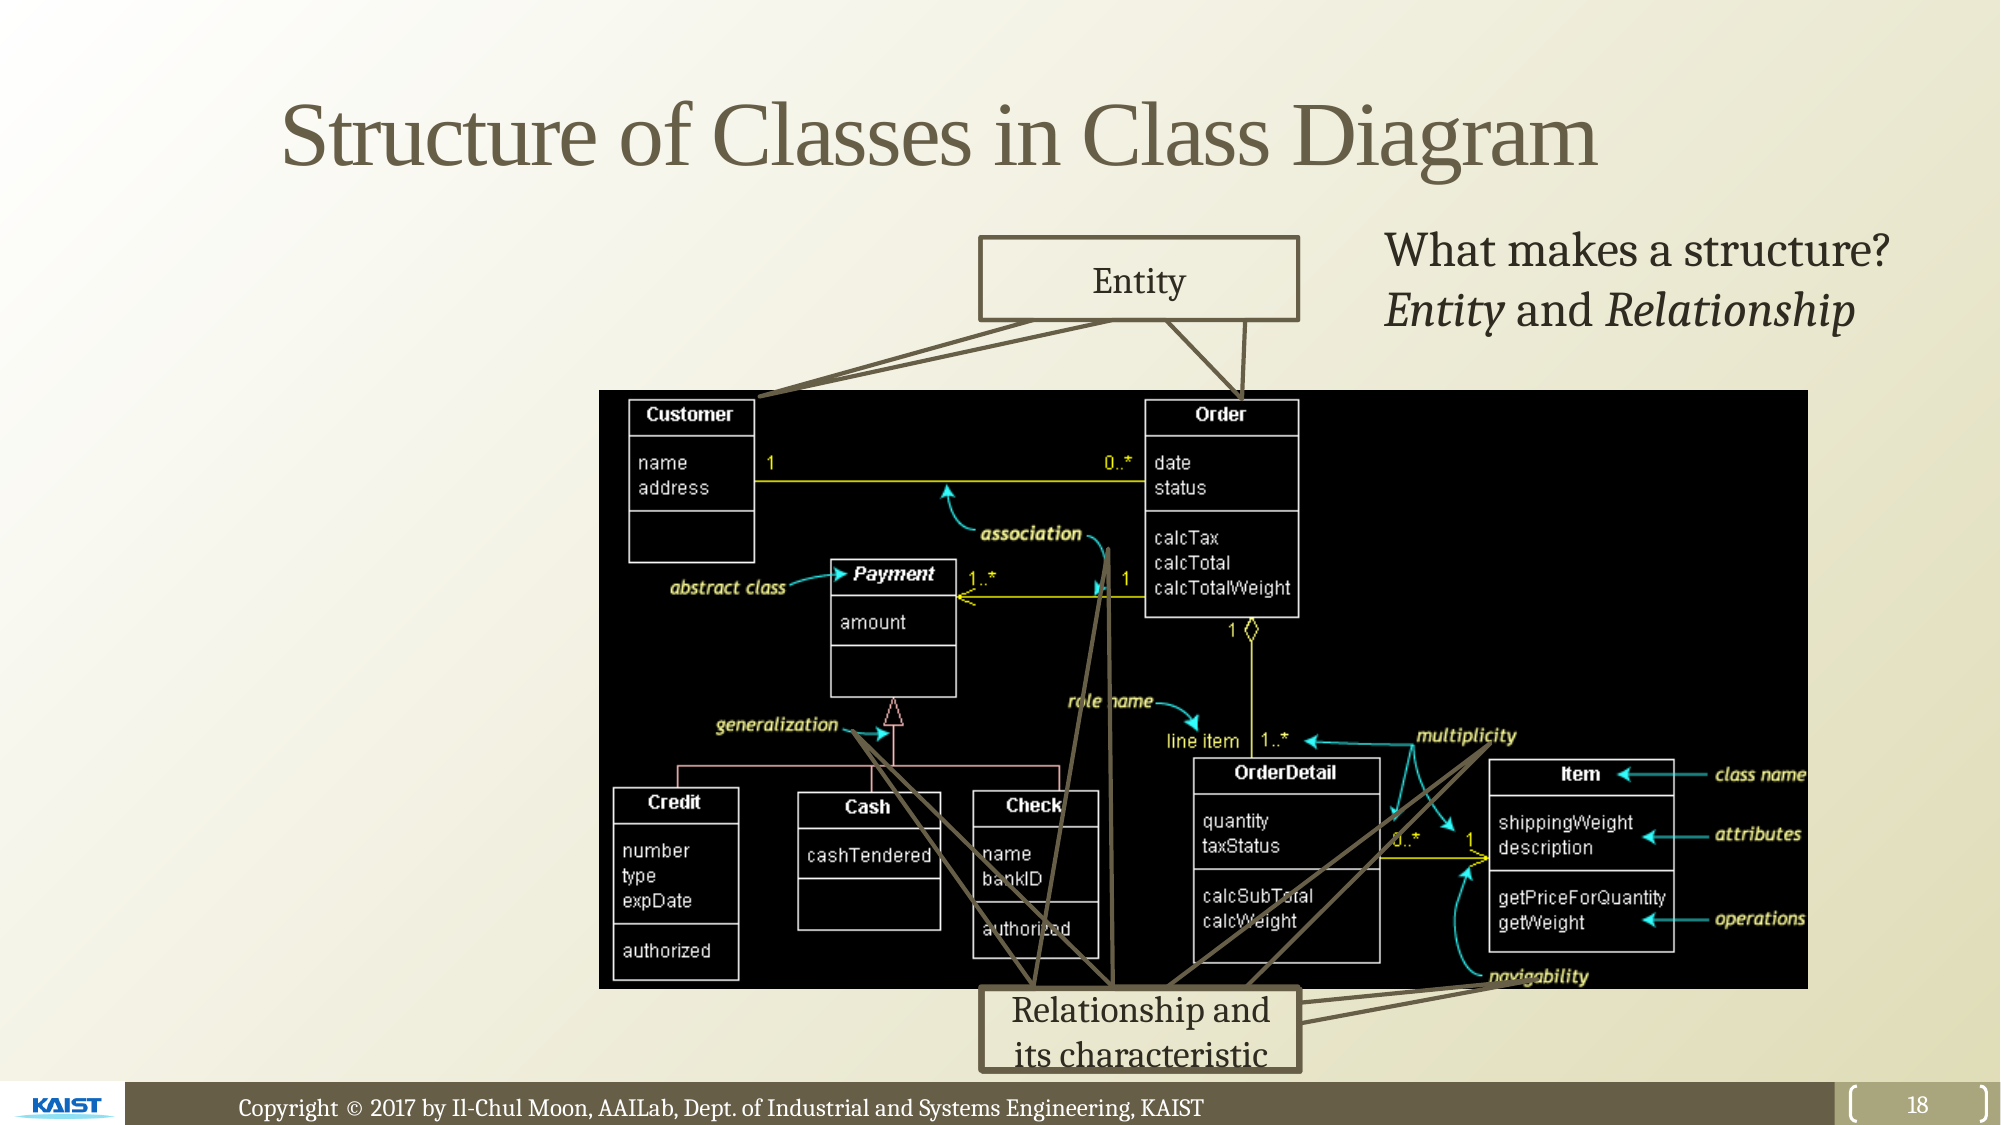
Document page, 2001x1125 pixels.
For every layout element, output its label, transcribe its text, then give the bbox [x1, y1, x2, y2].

slide_number 18 [1848, 1084, 1988, 1123]
text_box What makes a structure? Entity and Relationship [1369, 208, 1909, 344]
title Structure of Classes in Class Diagram [264, 49, 1963, 209]
text_box Relationship and its characteristic [980, 996, 1303, 1074]
text_box [1165, 323, 1248, 383]
picture [598, 389, 1808, 990]
picture [0, 1081, 125, 1125]
text_box [1303, 996, 1459, 1025]
text_box Entity [800, 235, 1301, 383]
